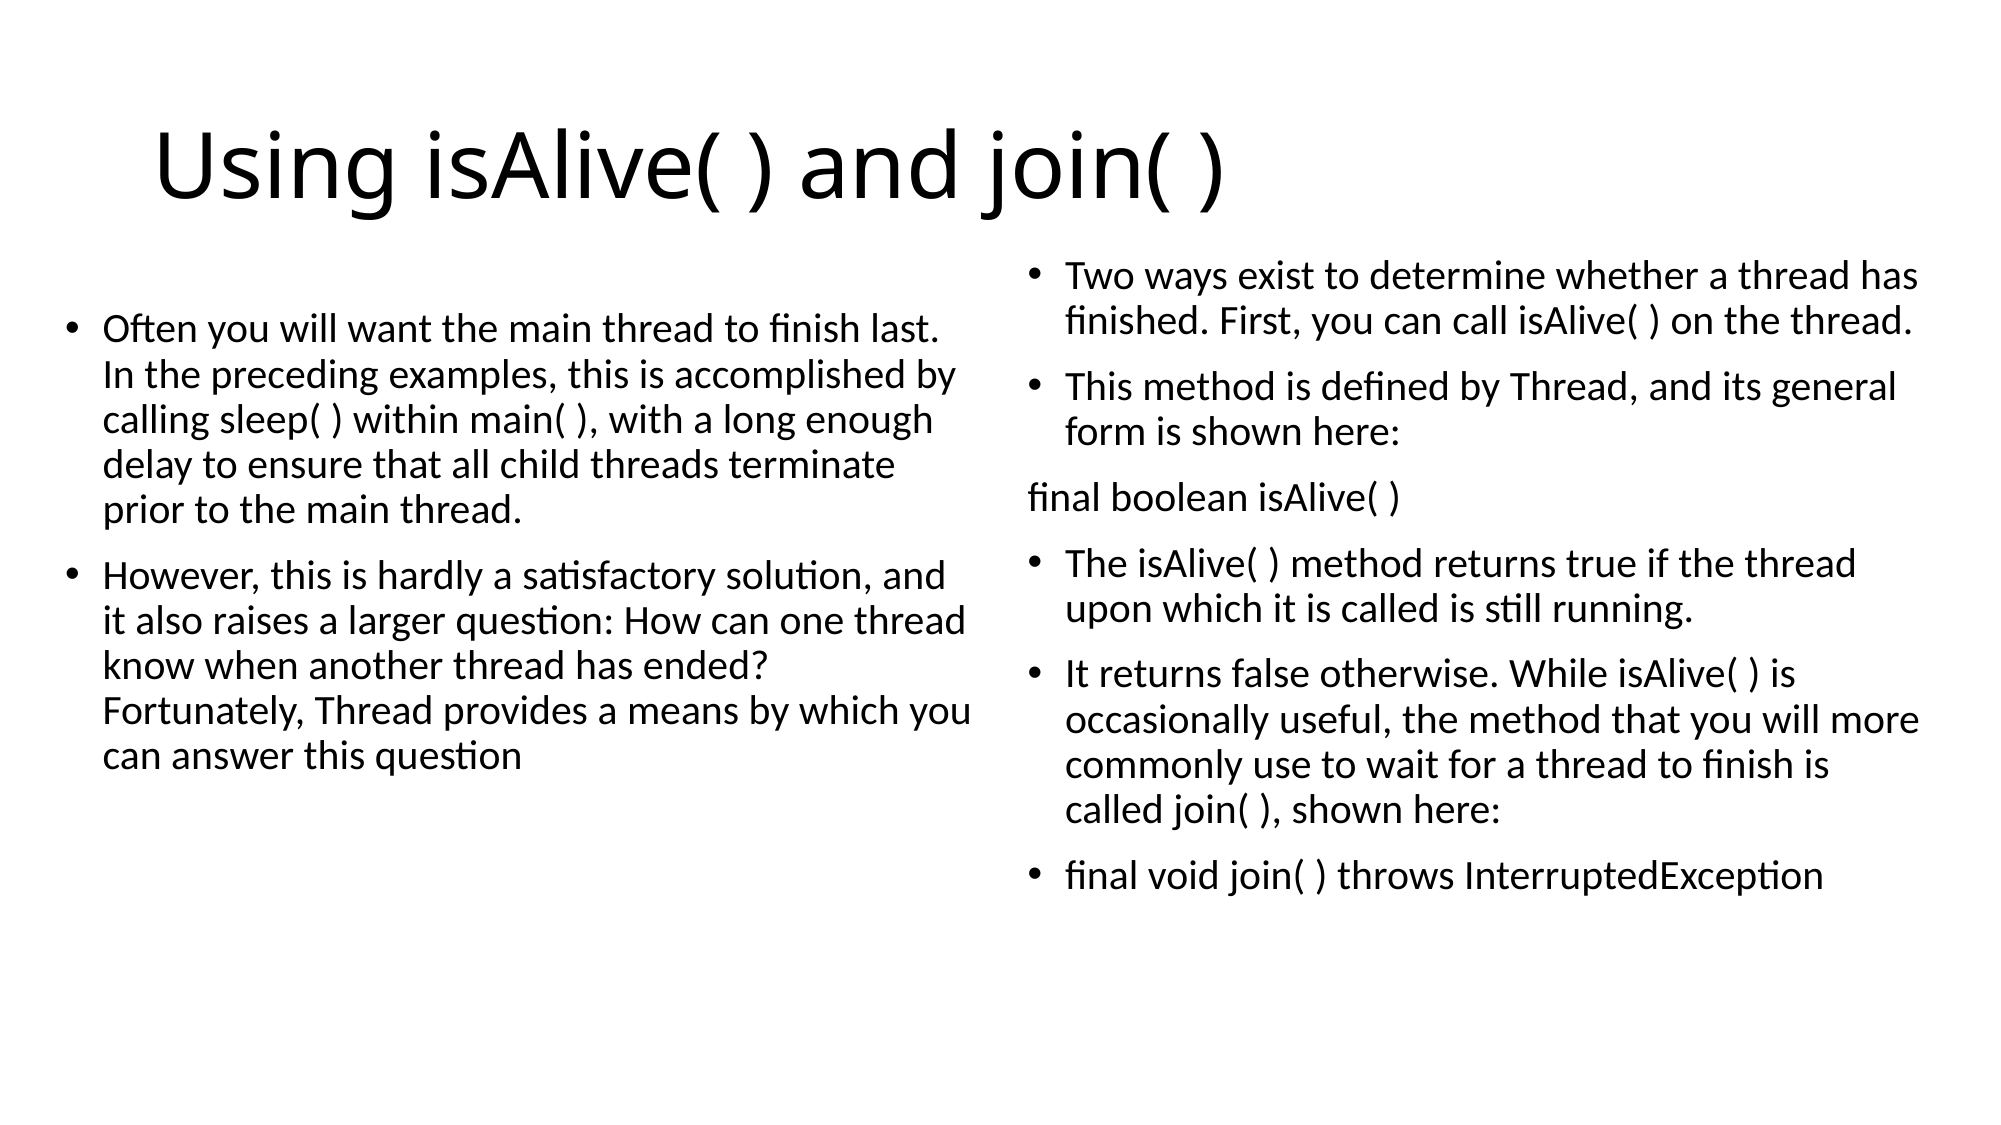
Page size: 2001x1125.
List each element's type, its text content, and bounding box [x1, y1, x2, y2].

list Often you will want the main thread to finish last. In the preceding examples, this is accomplished by calling sleep( ) within main( ), with a long enough delay to ensure that all child threads terminate prior to the main thread. However, this is hardly a satisfactory solution, and it also raises a larger question: How can one thread know when another thread has ended? Fortunately, Thread provides a means by which you can answer this question [50, 299, 988, 1014]
list Two ways exist to determine whether a thread has finished. First, you can call isAlive( ) on the thread. This method is defined by Thread, and its general form is shown here: final boolean isAlive( ) The isAlive( ) method returns true if the thread upon which it is called is still running. It returns false otherwise. While isAlive( ) is occasionally useful, the method that you will more commonly use to wait for a thread to finish is called join( ), shown here: final void join( ) throws InterruptedException [1012, 245, 1950, 1125]
title Using isAlive( ) and join( ) [137, 59, 1863, 278]
